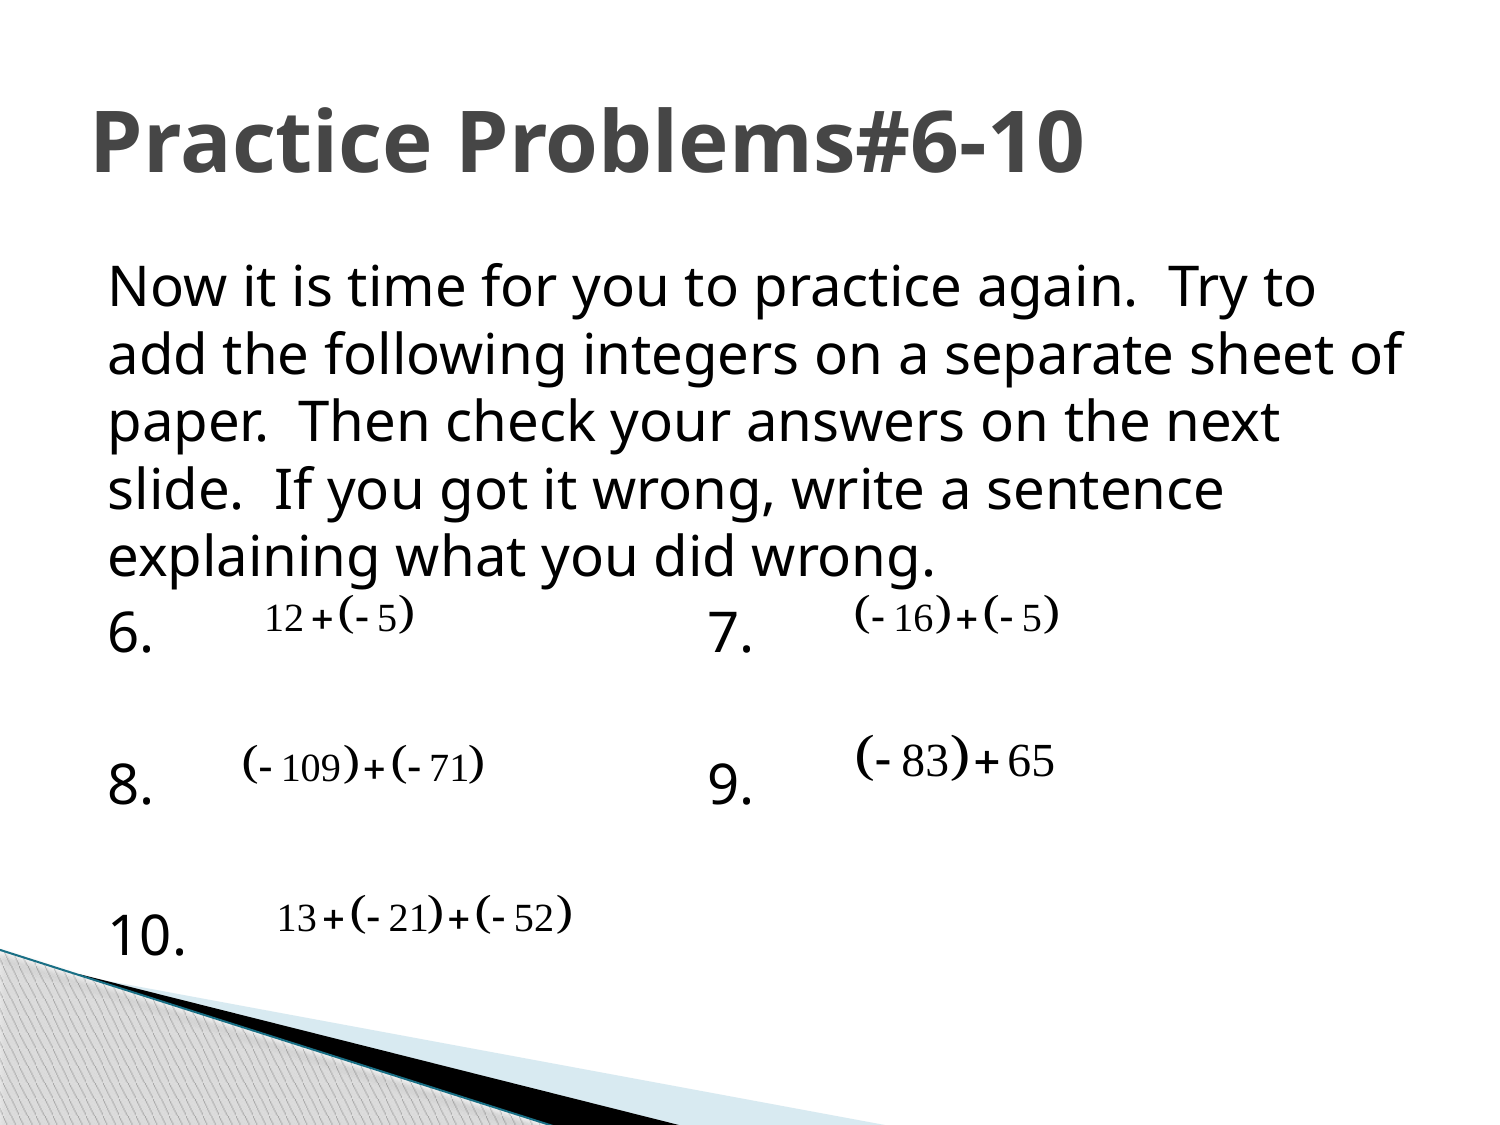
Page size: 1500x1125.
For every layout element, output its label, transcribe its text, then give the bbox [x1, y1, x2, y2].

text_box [262, 587, 420, 655]
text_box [274, 887, 577, 955]
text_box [237, 737, 489, 805]
list Now it is time for you to practice again. Try to add the following integers on a separate sheet of paper. Then check your answers on the next slide. If you got it wrong, write a sentence explaining what you did wrong. 6. 7. 8. 9. 10. [75, 243, 1425, 986]
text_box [849, 724, 1061, 805]
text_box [849, 587, 1065, 655]
title Practice Problems#6-10 [75, 45, 1425, 233]
